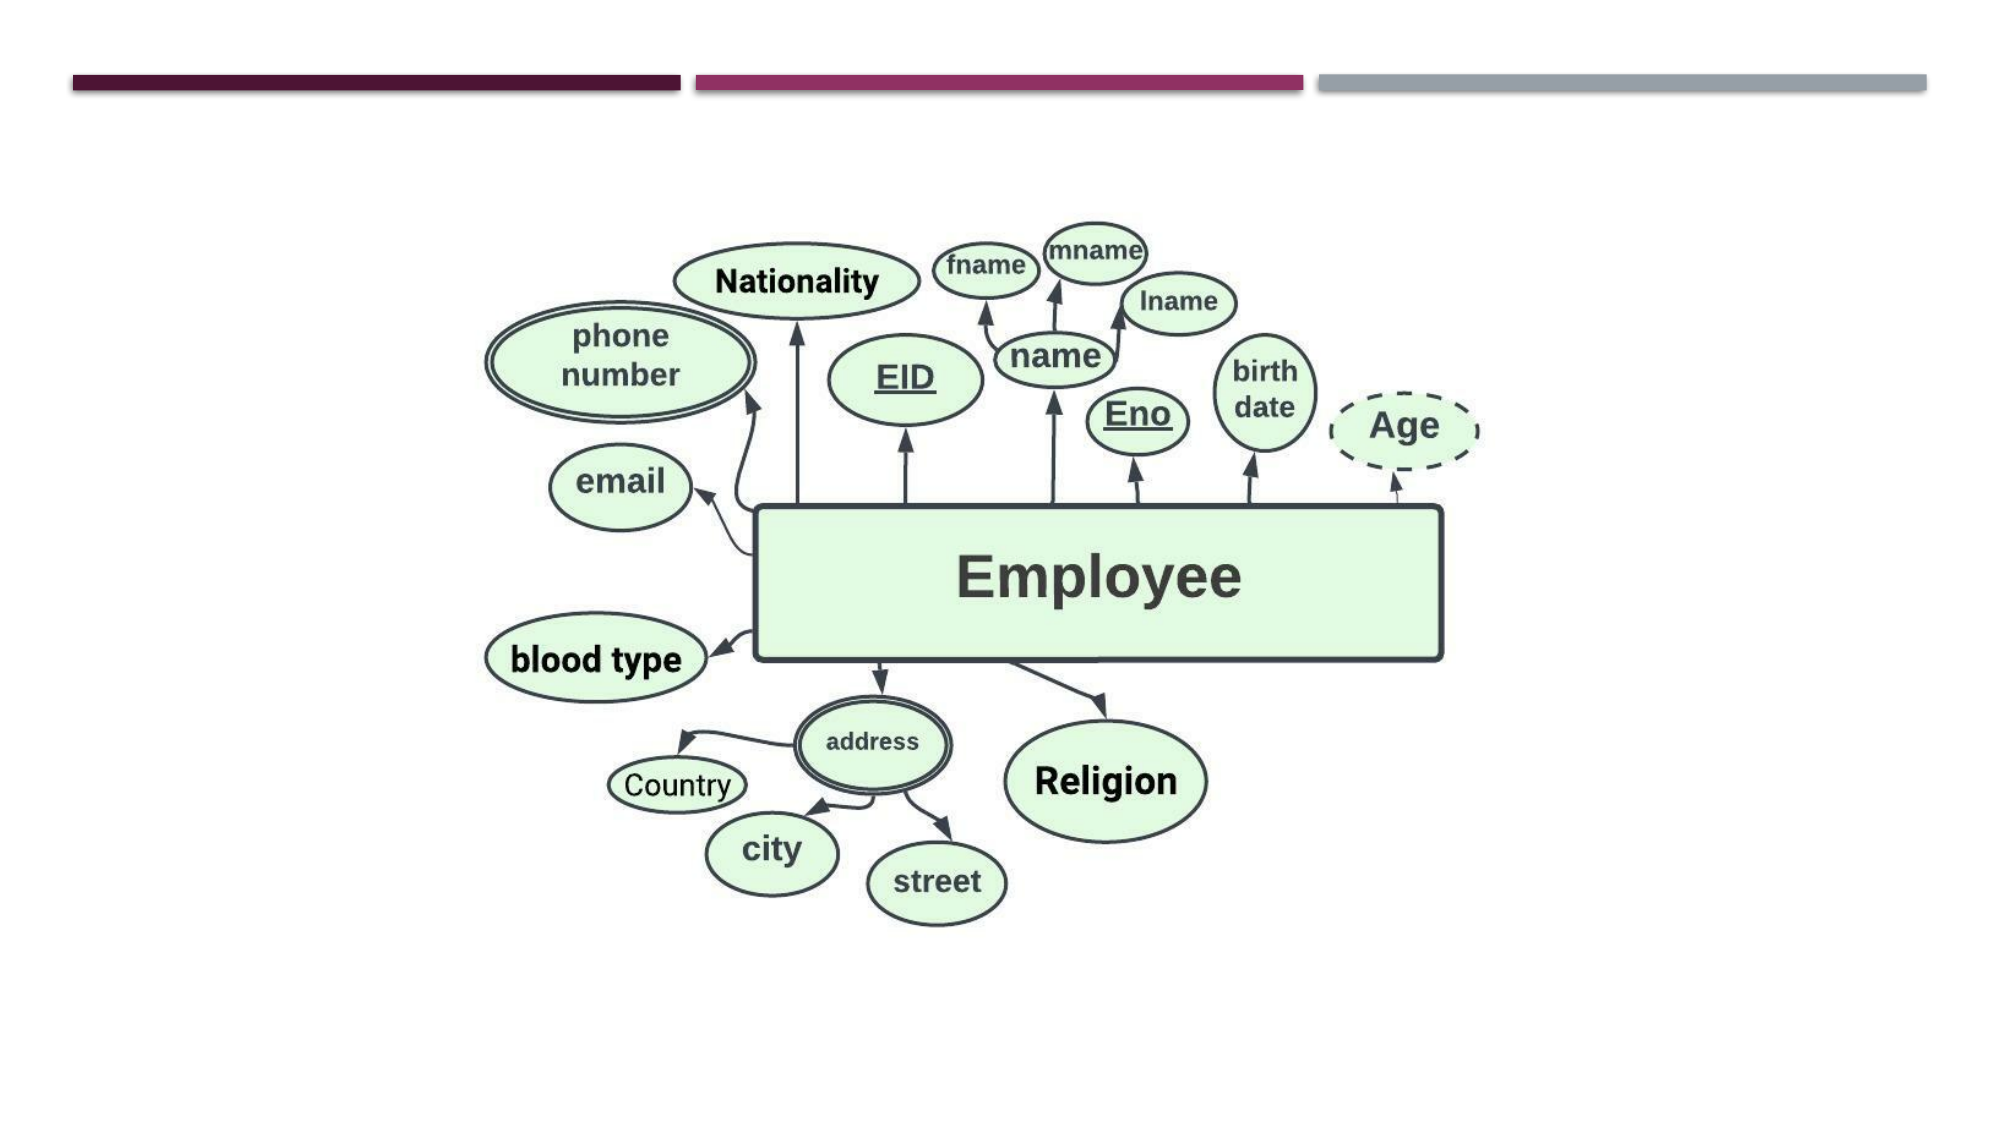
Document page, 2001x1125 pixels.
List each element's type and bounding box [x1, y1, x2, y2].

picture [437, 173, 1527, 975]
